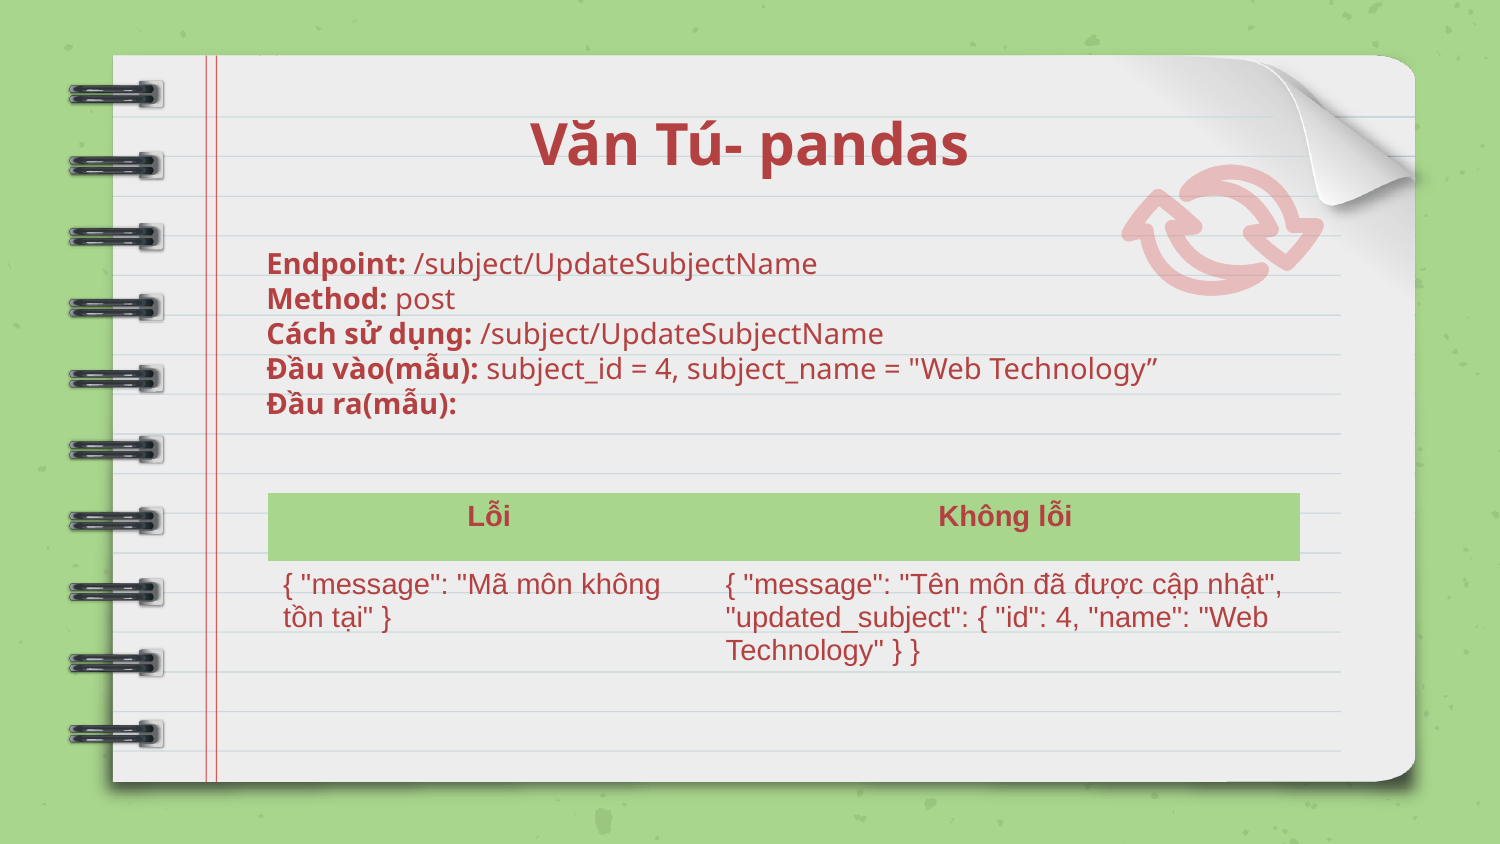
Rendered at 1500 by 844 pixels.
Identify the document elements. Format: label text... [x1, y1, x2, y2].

table_cell { "message": "Mã môn không tồn tại" } [268, 561, 711, 693]
table_cell { "message": "Tên môn đã được cập nhật", "updated_subject": { "id": 4, "name": "Web Technology" } } [711, 561, 1300, 693]
picture [63, 22, 1437, 822]
table_header Không lỗi [711, 493, 1300, 561]
table_header Lỗi [268, 493, 711, 561]
text_box Endpoint: /subject/UpdateSubjectName Method: post Cách sử dụng: /subject/UpdateSubjectName Đầu vào(mẫu): subject_id = 4, subject_name = "Web Technology” Đầu ra(mẫu): [251, 230, 1193, 442]
title Văn Tú- pandas [378, 105, 1122, 203]
